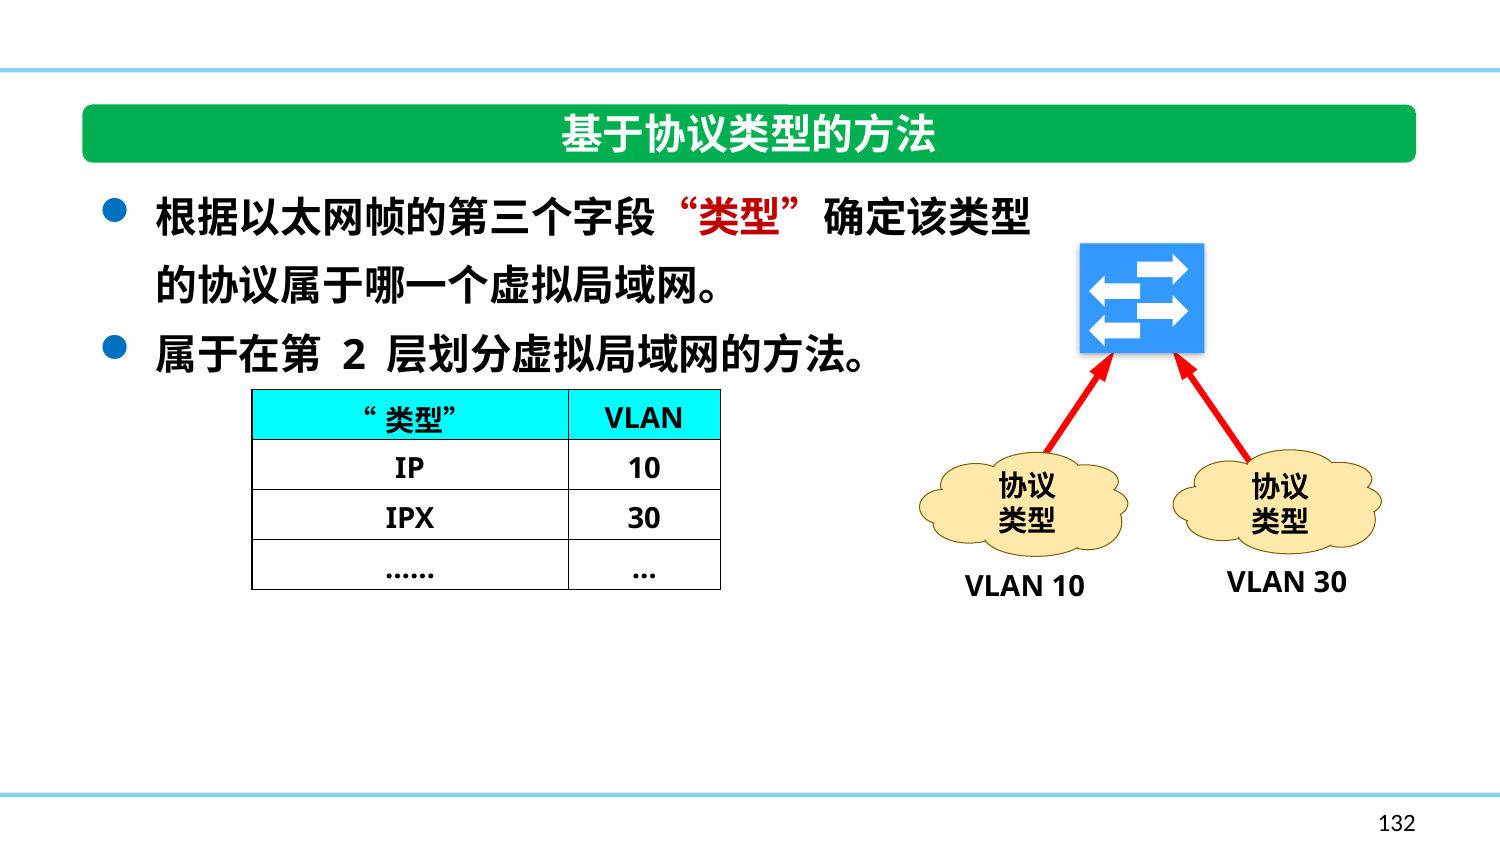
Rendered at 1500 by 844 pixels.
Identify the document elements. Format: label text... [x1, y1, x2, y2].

table_cell …… [253, 540, 568, 589]
text_box [82, 104, 546, 163]
table_cell IPX [253, 490, 568, 539]
table_cell 10 [569, 440, 720, 489]
table_header VLAN [569, 390, 720, 439]
table_cell IP [253, 440, 568, 489]
text_box 根据以太网帧的第三个字段“类型”确定该类型的协议属于哪一个虚拟局域网。 属于在第 2 层划分虚拟局域网的方法。 [84, 164, 1058, 386]
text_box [918, 243, 1383, 612]
text_box [952, 104, 1417, 163]
table_cell 30 [569, 490, 720, 539]
text_box 基于协议类型的方法 [546, 100, 952, 164]
table_cell … [569, 540, 720, 589]
table_header “类型” [253, 390, 568, 439]
slide_number 132 [1362, 798, 1460, 844]
